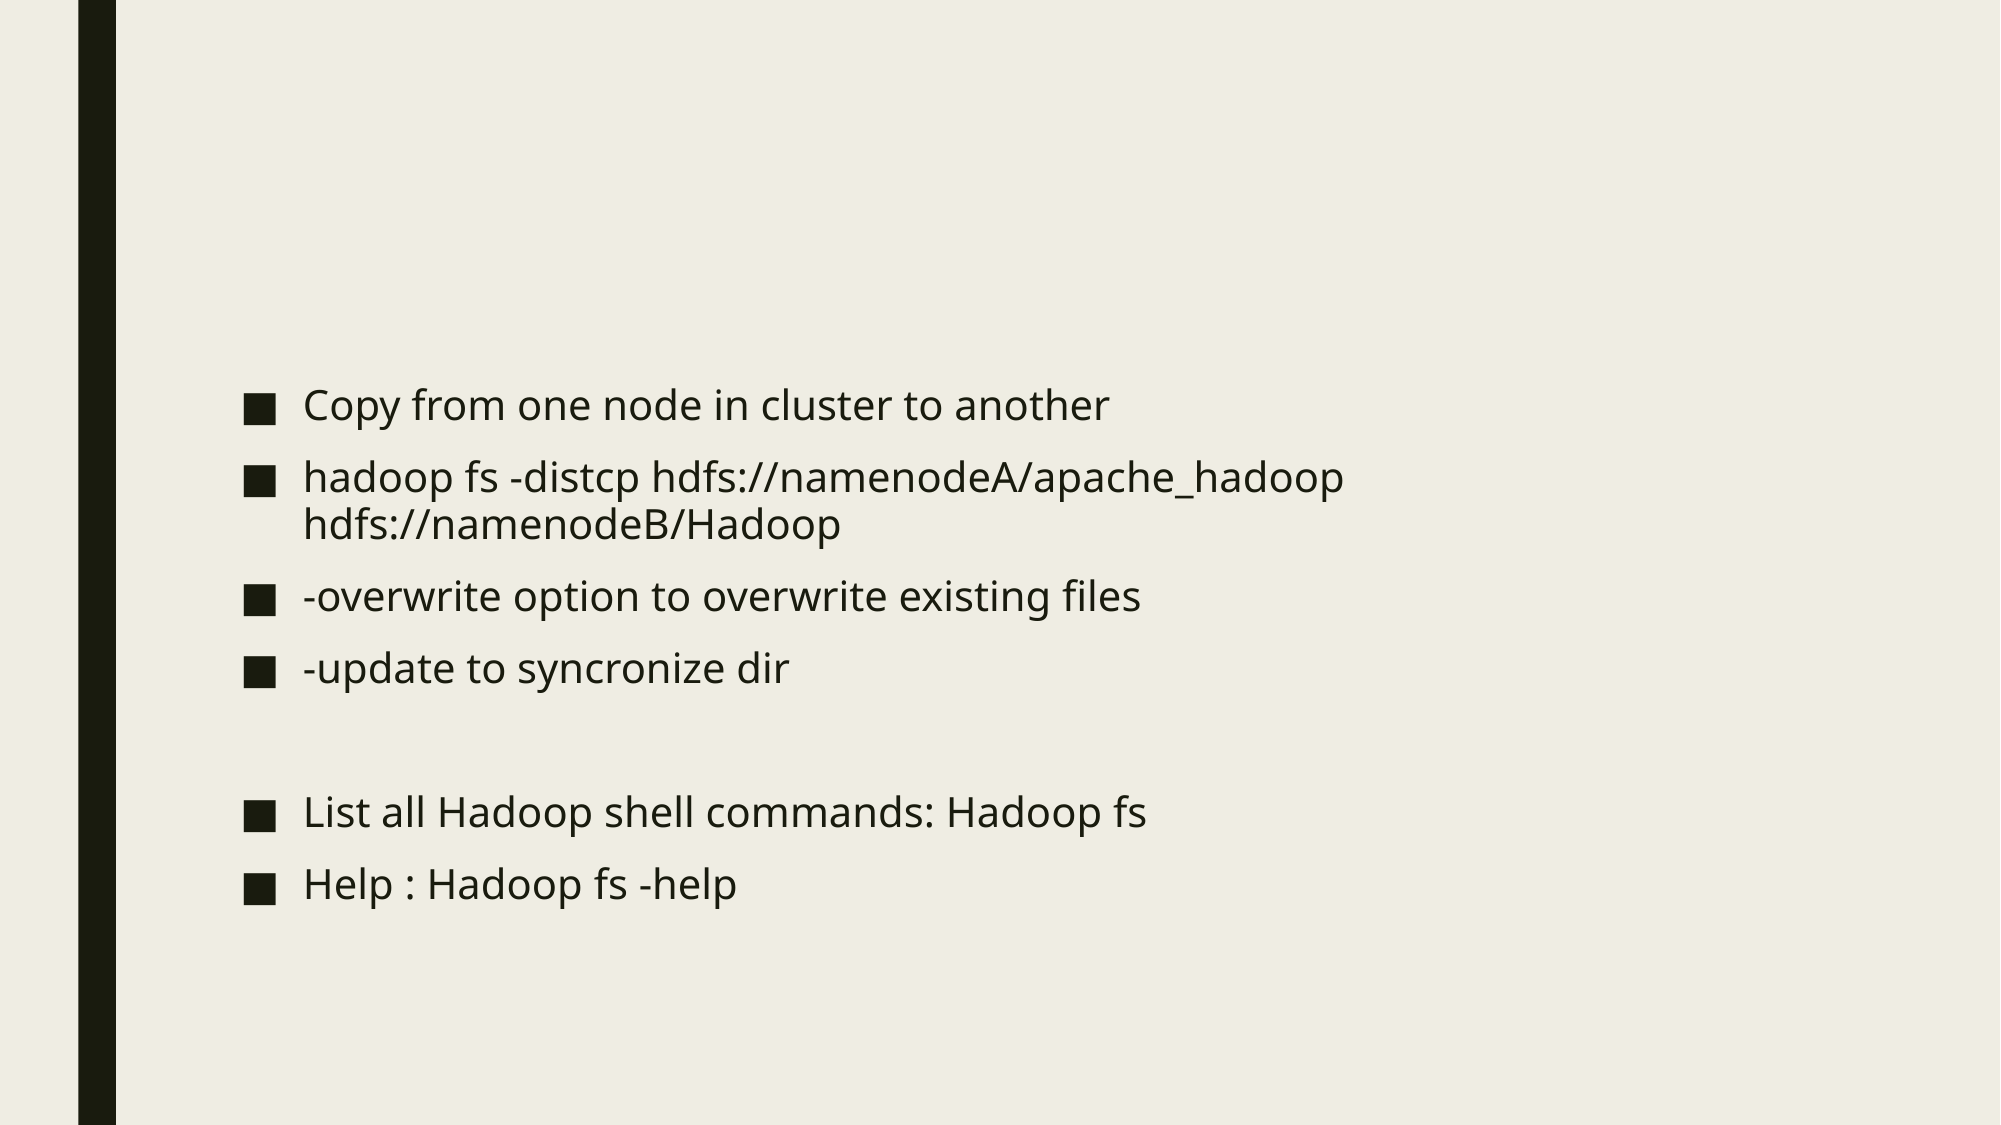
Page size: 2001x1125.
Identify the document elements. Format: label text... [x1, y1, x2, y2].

list Copy from one node in cluster to another hadoop fs -distcp hdfs://namenodeA/apache_hadoop hdfs://namenodeB/Hadoop -overwrite option to overwrite existing files -update to syncronize dir List all Hadoop shell commands: Hadoop fs Help : Hadoop fs -help [225, 375, 1800, 963]
